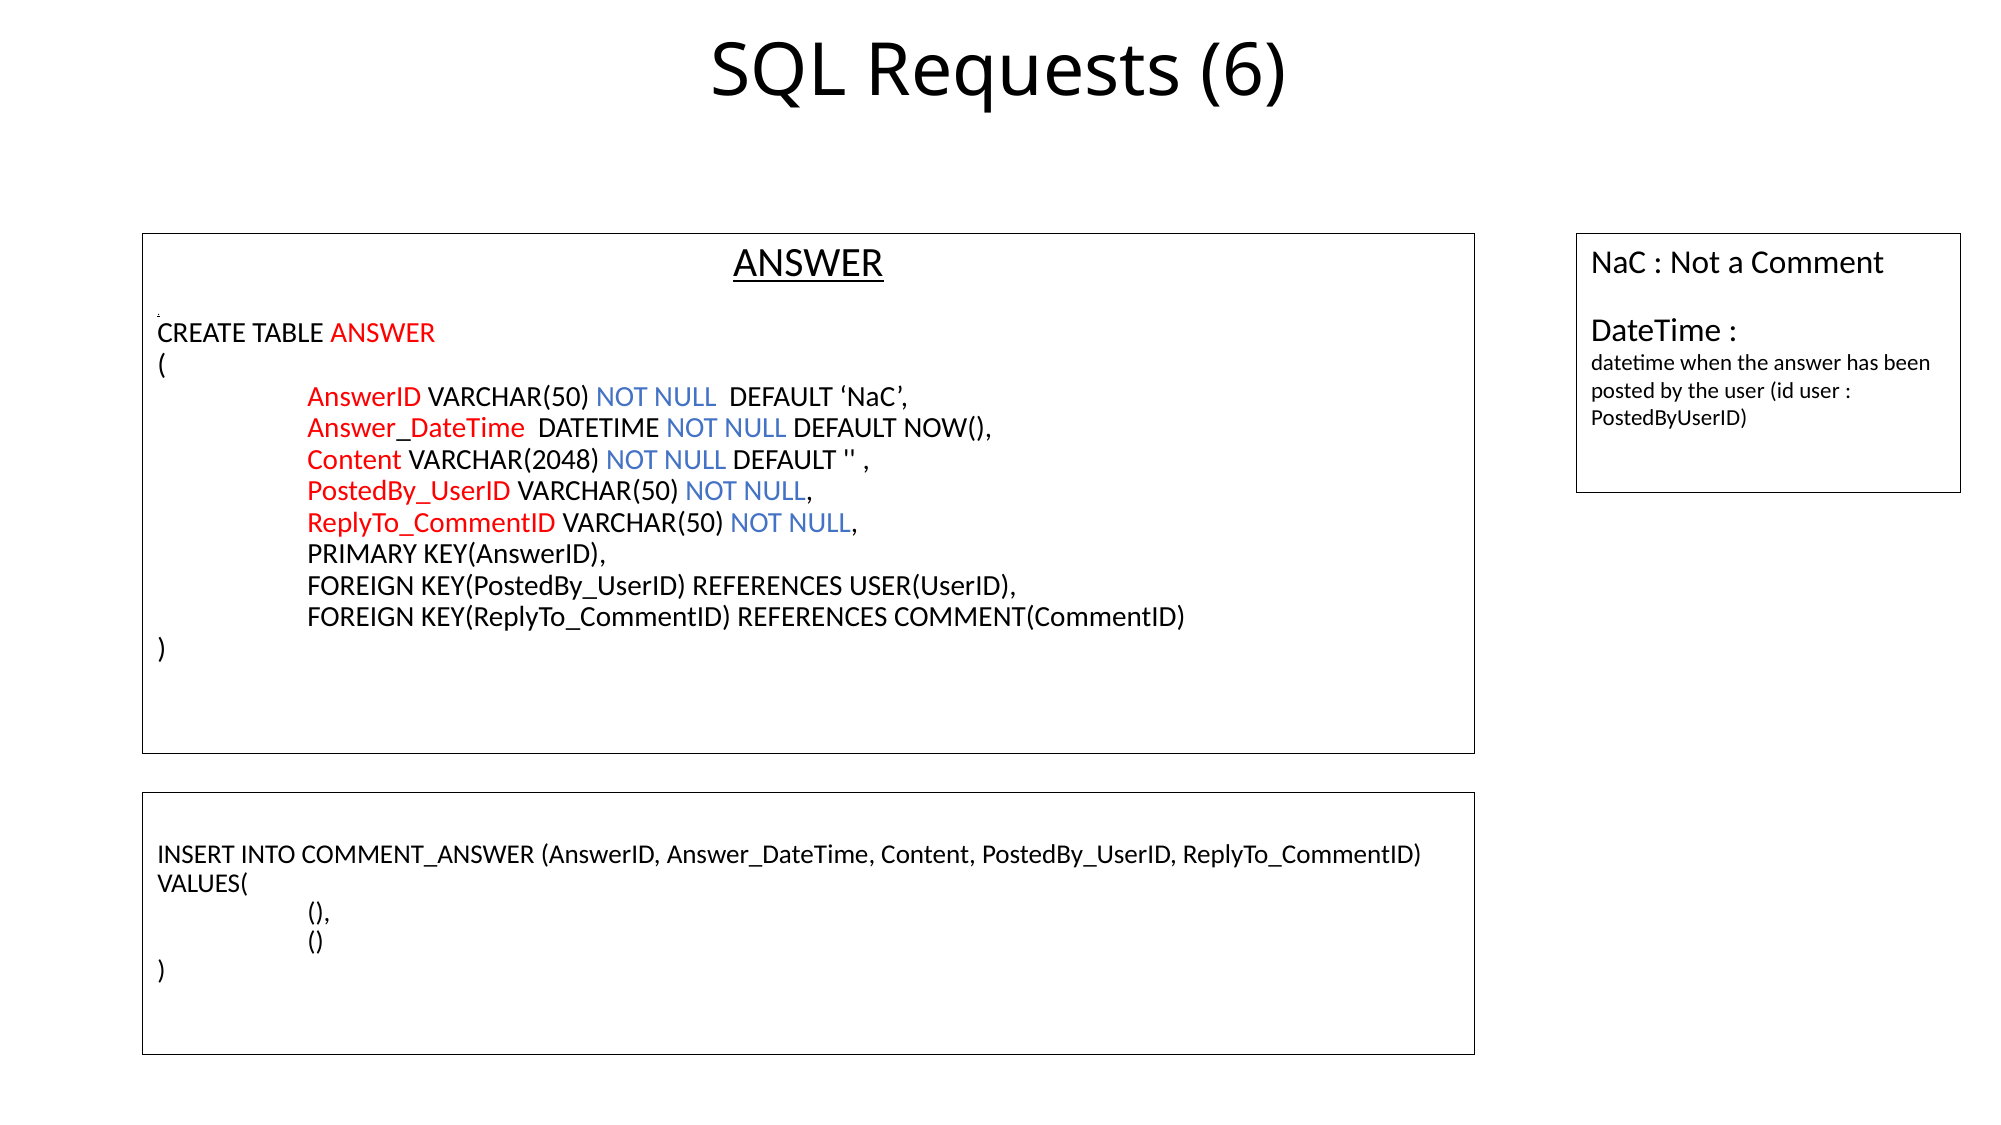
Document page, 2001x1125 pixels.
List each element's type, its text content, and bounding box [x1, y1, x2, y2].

text_box NaC : Not a Comment DateTime : datetime when the answer has been posted by the user (id user : PostedByUserID) [1576, 233, 1961, 493]
title SQL Requests (6) [695, 21, 1305, 123]
text_box INSERT INTO COMMENT_ANSWER (AnswerID, Answer_DateTime, Content, PostedBy_UserID, ReplyTo_CommentID) VALUES( (), () ) [142, 792, 1475, 1055]
list ANSWER . CREATE TABLE ANSWER ( AnswerID VARCHAR(50) NOT NULL DEFAULT ‘NaC’, Answer_DateTime DATETIME NOT NULL DEFAULT NOW(), Content VARCHAR(2048) NOT NULL DEFAULT '' , PostedBy_UserID VARCHAR(50) NOT NULL, ReplyTo_CommentID VARCHAR(50) NOT NULL, PRIMARY KEY(AnswerID), FOREIGN KEY(PostedBy_UserID) REFERENCES USER(UserID), FOREIGN KEY(ReplyTo_CommentID) REFERENCES COMMENT(CommentID) ) [142, 233, 1475, 754]
